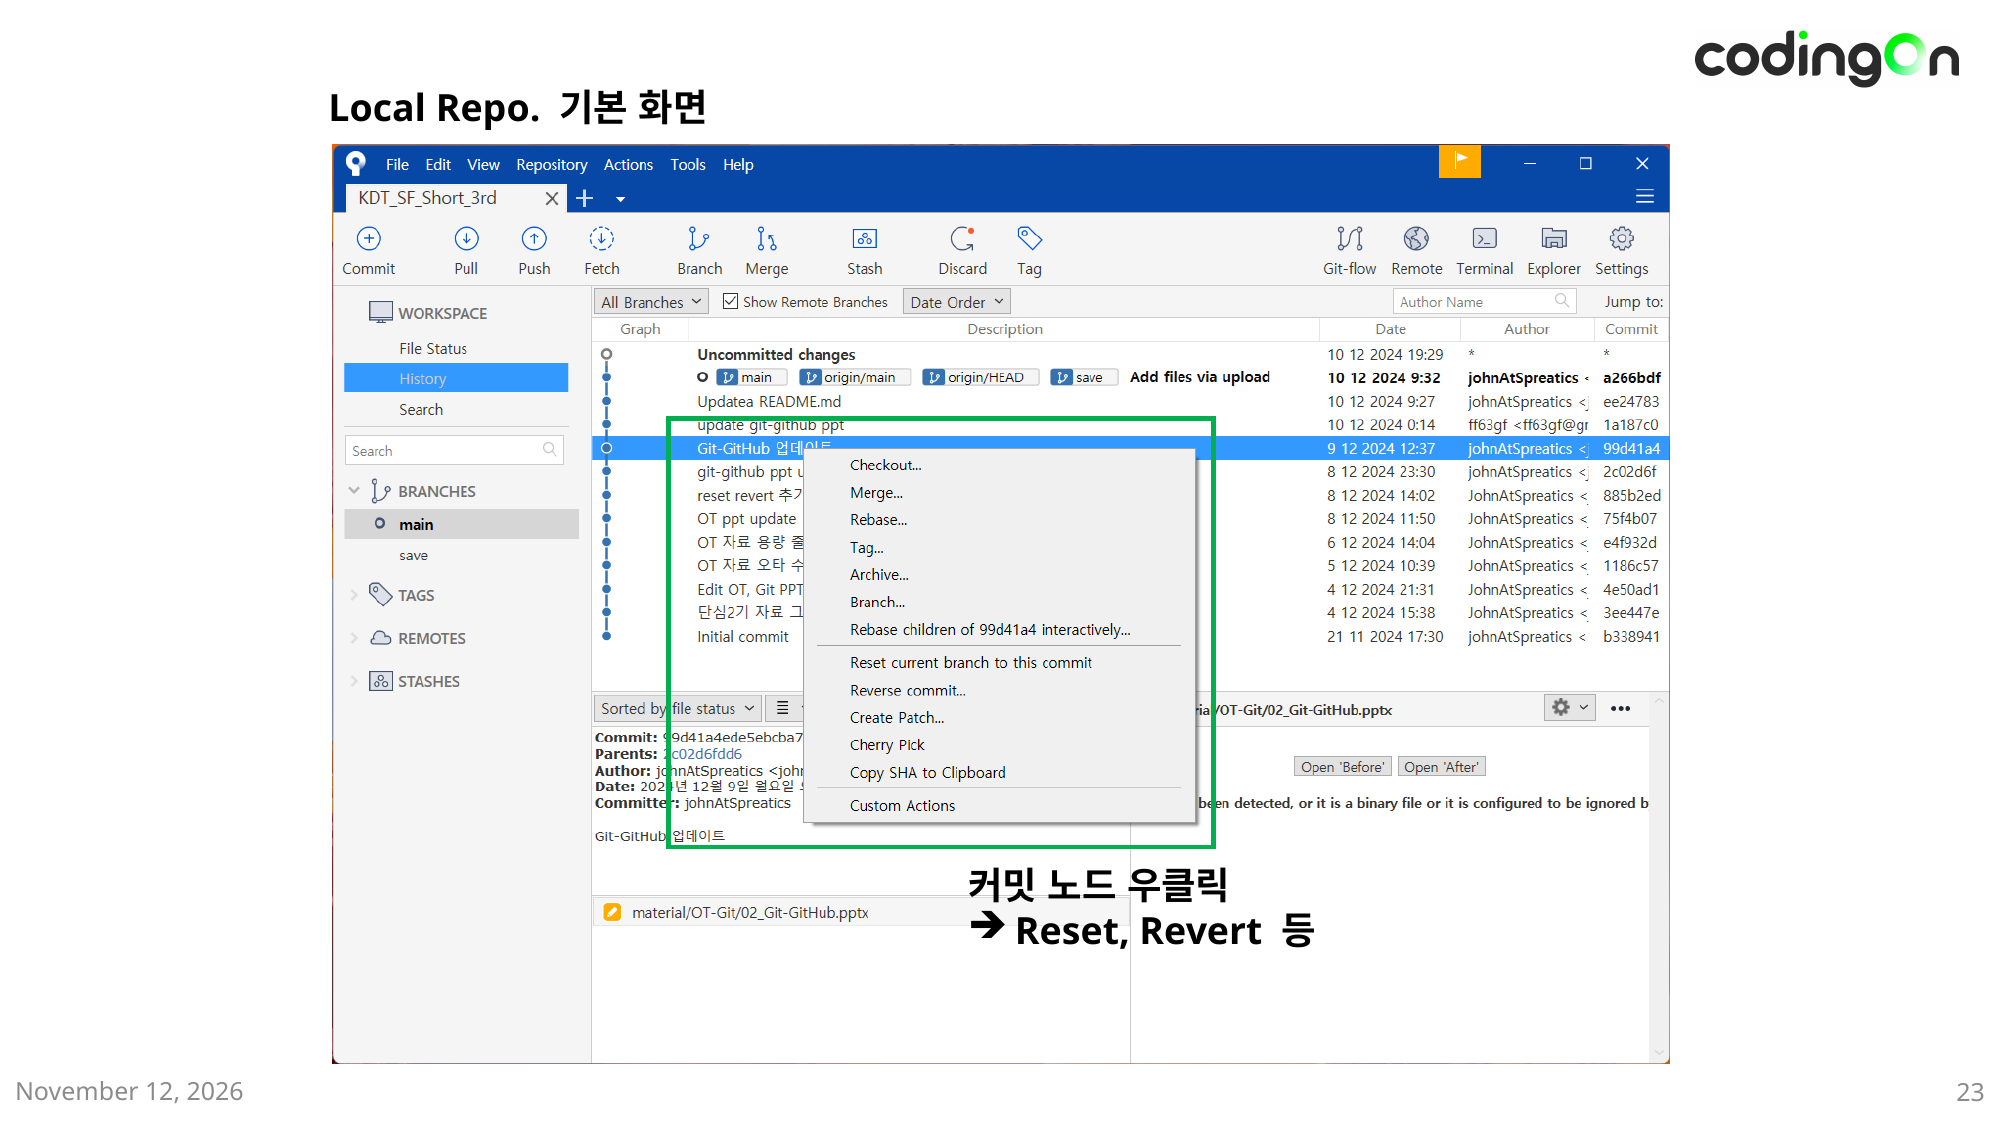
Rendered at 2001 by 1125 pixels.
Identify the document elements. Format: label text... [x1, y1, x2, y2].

slide_number 23 [1550, 1063, 2000, 1124]
picture [332, 144, 1670, 1064]
slide_number 2024년 12월 [0, 1062, 450, 1123]
text_box Local Repo. 기본 화면 [313, 76, 723, 137]
picture [1695, 30, 1959, 88]
